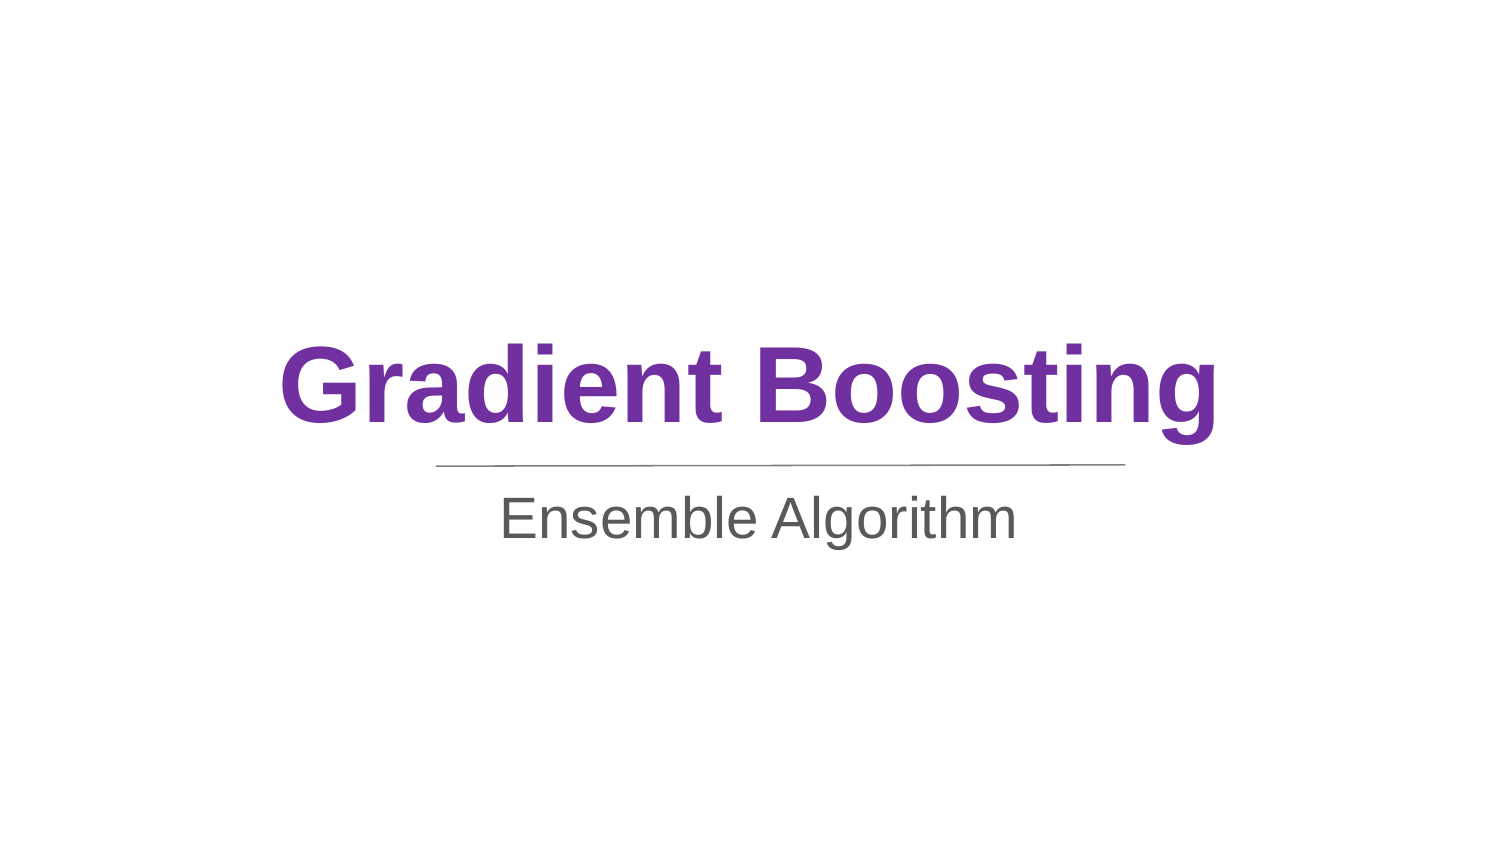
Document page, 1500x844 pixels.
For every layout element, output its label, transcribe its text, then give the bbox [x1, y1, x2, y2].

subtitle Ensemble Algorithm [51, 464, 1449, 595]
title Gradient Boosting [51, 122, 1449, 459]
